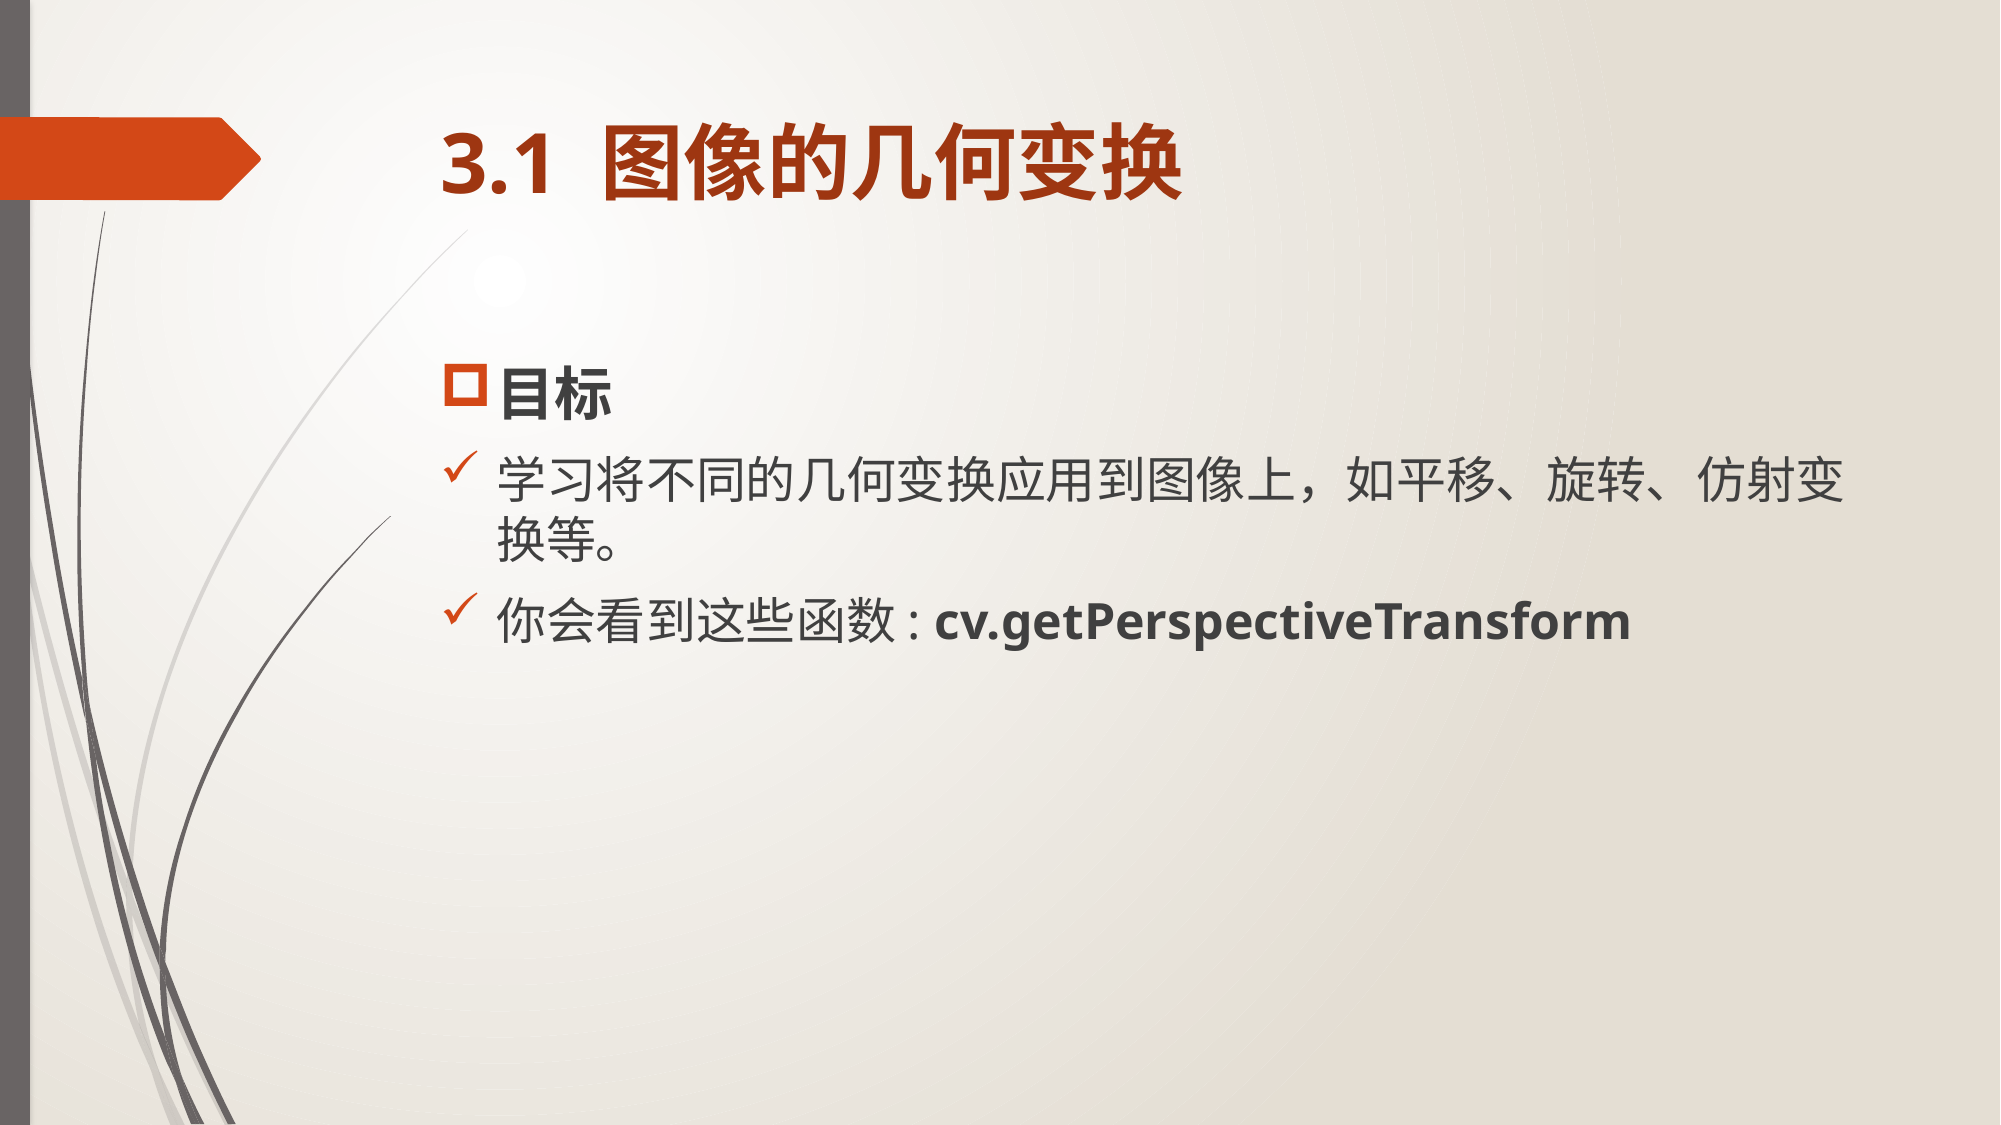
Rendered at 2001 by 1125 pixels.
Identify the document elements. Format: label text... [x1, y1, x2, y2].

list 目标 学习将不同的几何变换应用到图像上，如平移、旋转、仿射变换等。 你会看到这些函数: cv.getPerspectiveTransform [424, 350, 1888, 970]
title 3.1 图像的几何变换 [425, 102, 1888, 313]
